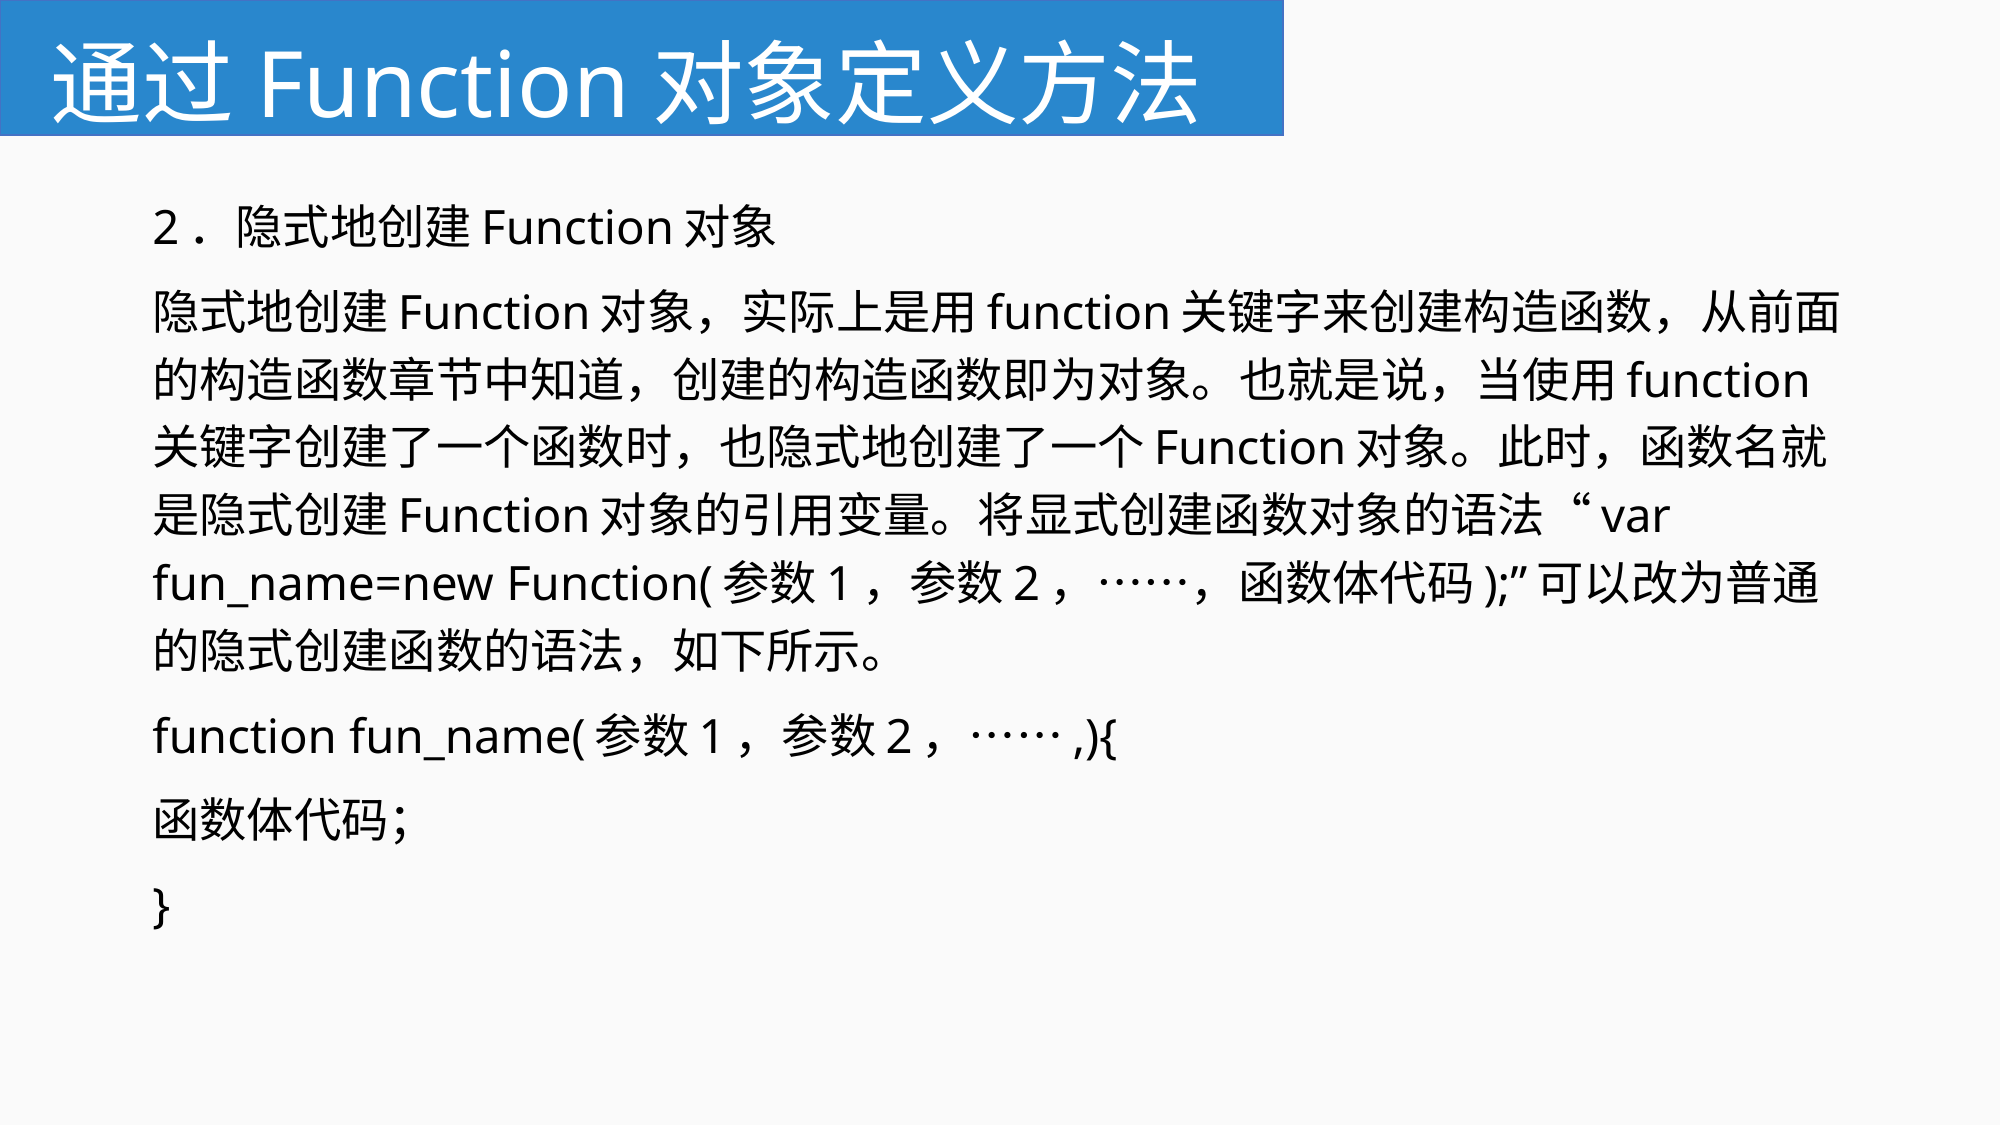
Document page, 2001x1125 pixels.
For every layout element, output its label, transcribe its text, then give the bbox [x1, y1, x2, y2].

list 2．隐式地创建Function对象 隐式地创建Function对象，实际上是用function关键字来创建构造函数，从前面的构造函数章节中知道，创建的构造函数即为对象。也就是说，当使用function关键字创建了一个函数时，也隐式地创建了一个Function对象。此时，函数名就是隐式创建Function对象的引用变量。将显式创建函数对象的语法“var fun_name=new Function(参数1，参数2，……，函数体代码);”可以改为普通的隐式创建函数的语法，如下所示。 function fun_name(参数1，参数2，……,){ 函数体代码； } [137, 178, 1863, 947]
title 通过Function对象定义方法 [35, 30, 1761, 121]
